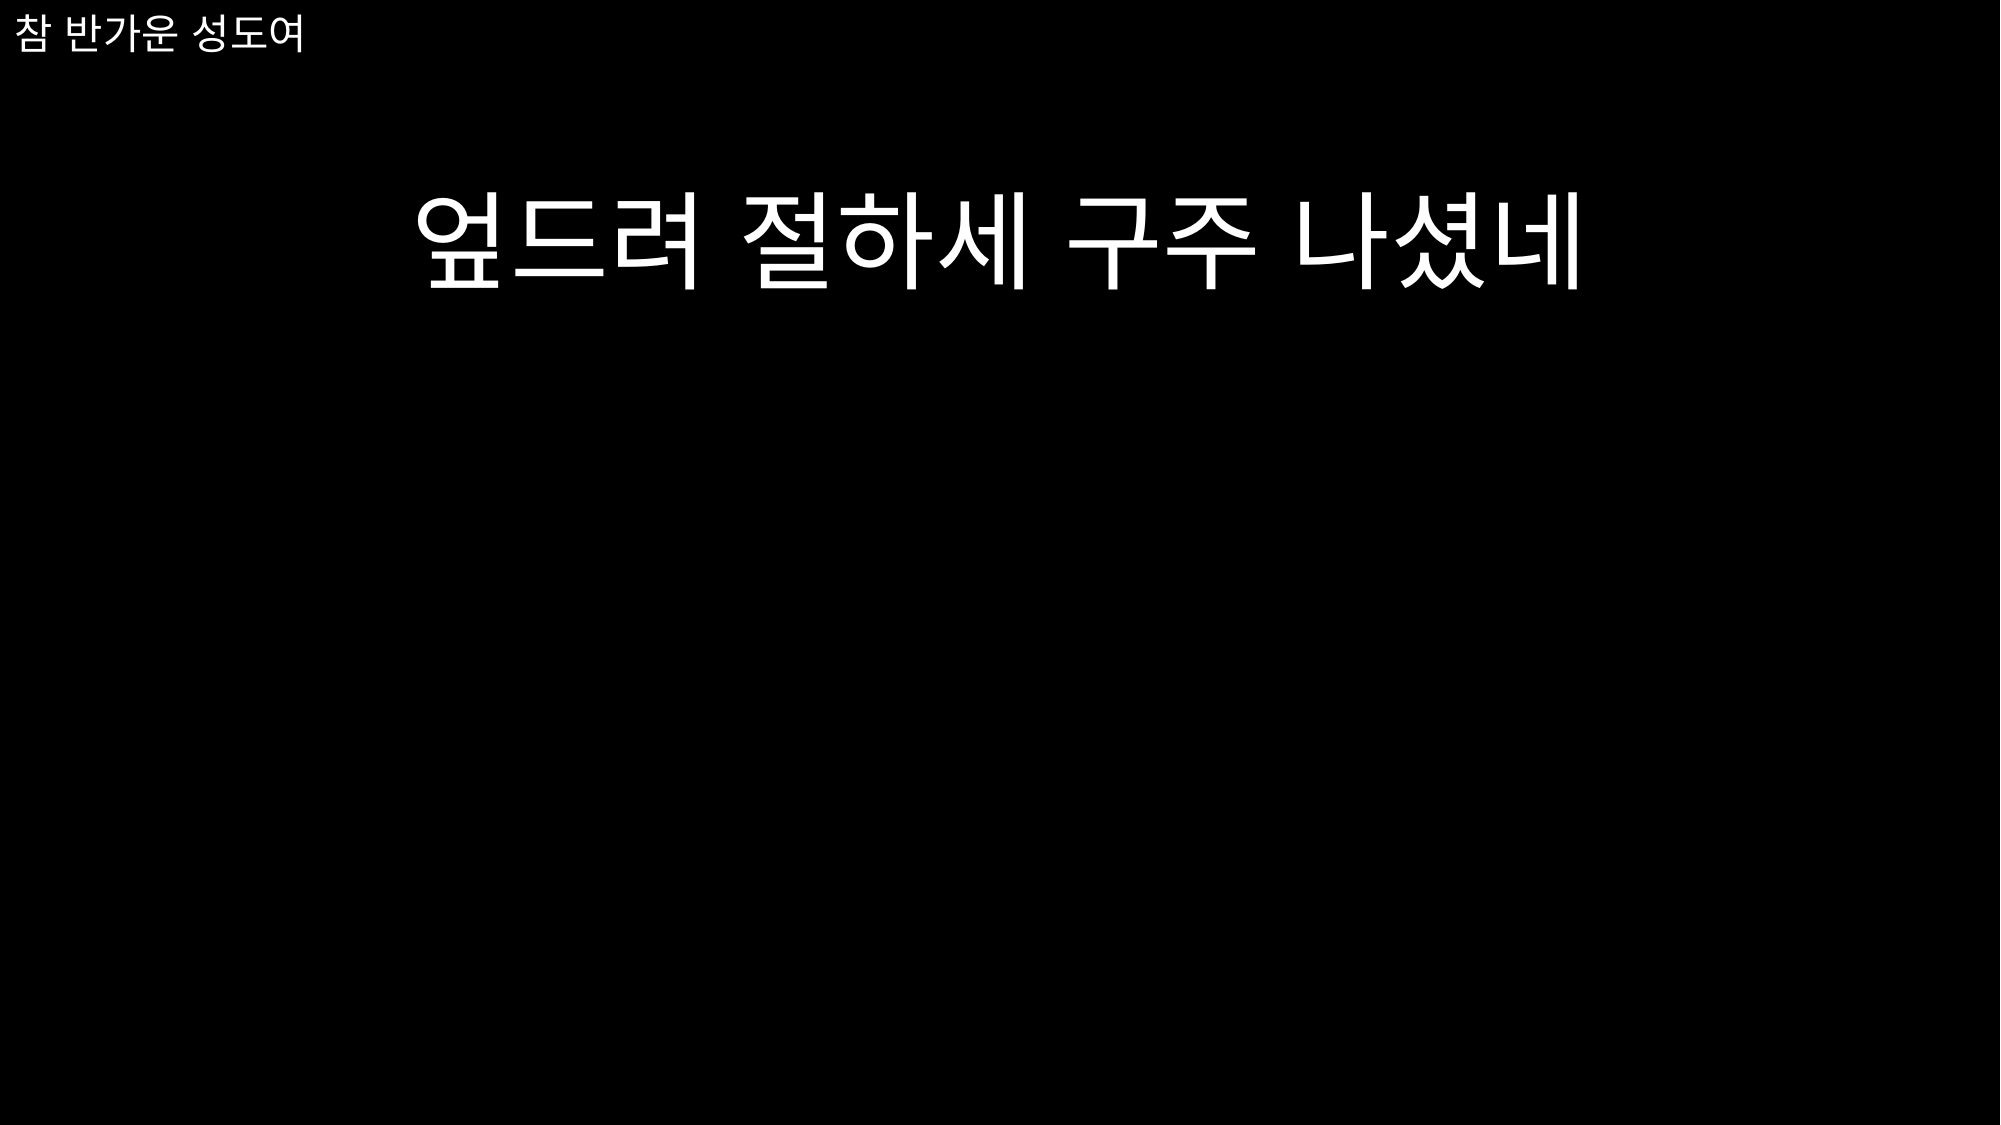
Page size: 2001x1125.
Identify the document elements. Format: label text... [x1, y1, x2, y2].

subtitle 엎드려 절하세 구주 나셨네 [0, 0, 2000, 777]
